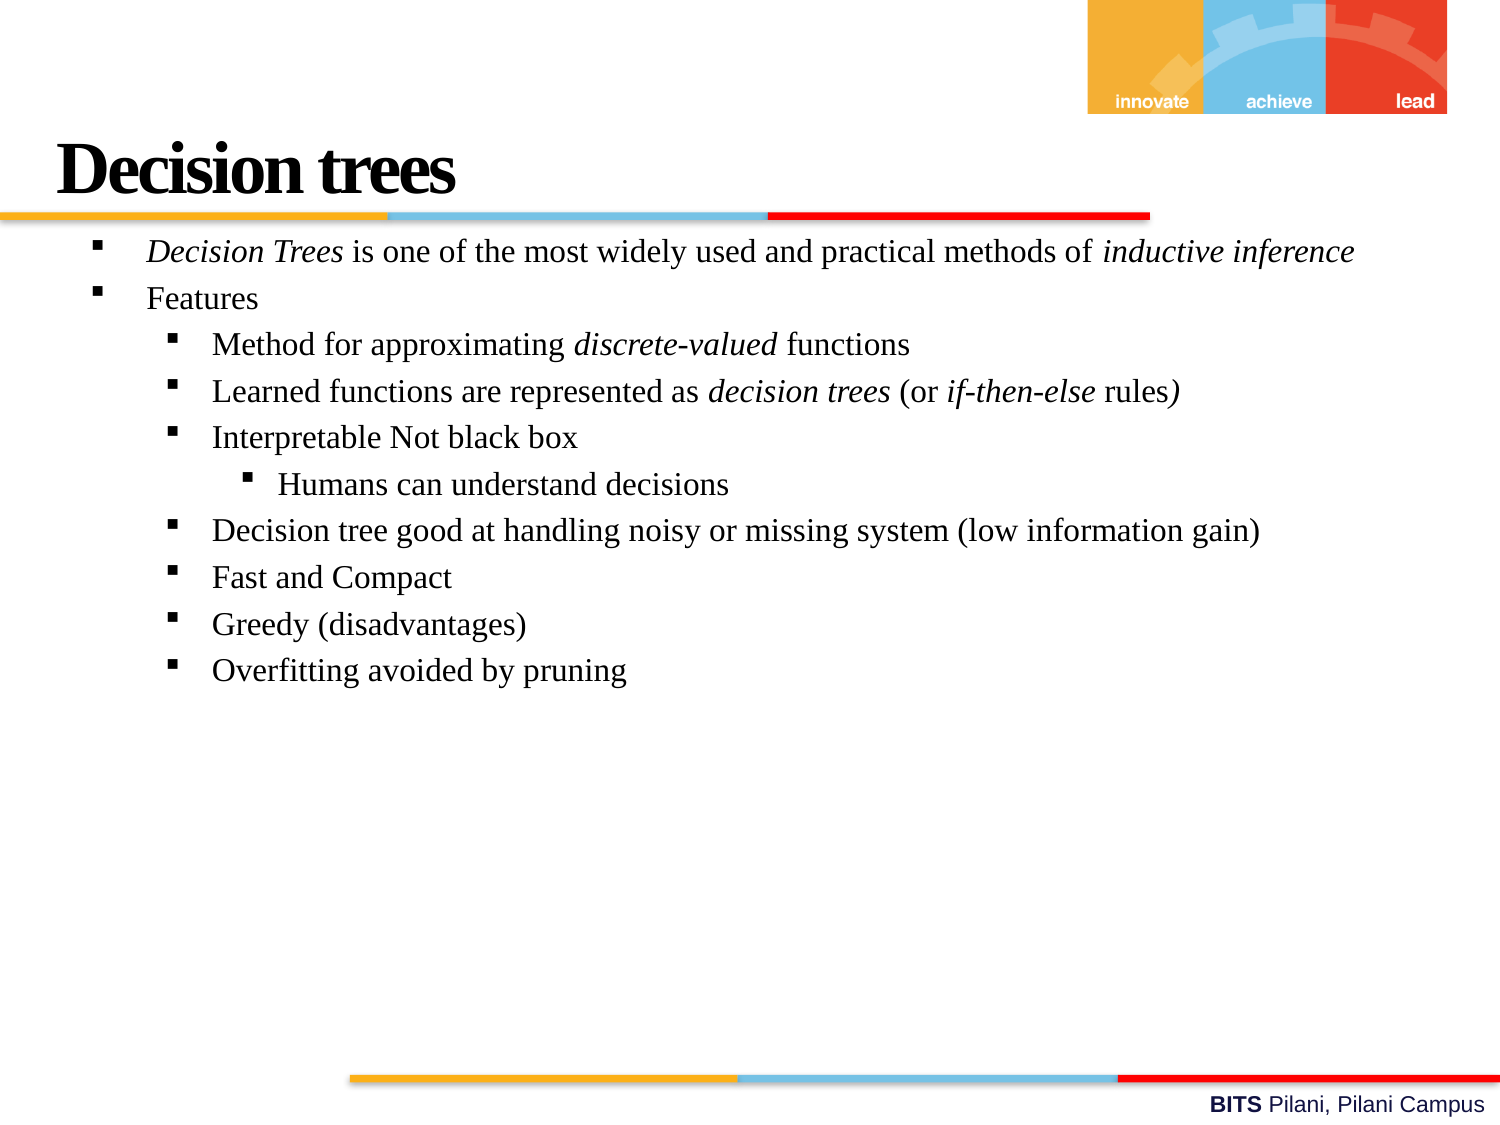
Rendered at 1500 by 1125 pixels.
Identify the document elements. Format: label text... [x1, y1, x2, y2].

title Decision trees [41, 99, 1459, 227]
picture [1087, 0, 1448, 99]
list Decision Trees is one of the most widely used and practical methods of inductive inference Features Method for approximating discrete-valued functions Learned functions are represented as decision trees (or if-then-else rules) Interpretable Not black box Humans can understand decisions Decision tree good at handling noisy or missing system (low information gain) Fast and Compact Greedy (disadvantages) Overfitting avoided by pruning [75, 221, 1425, 965]
